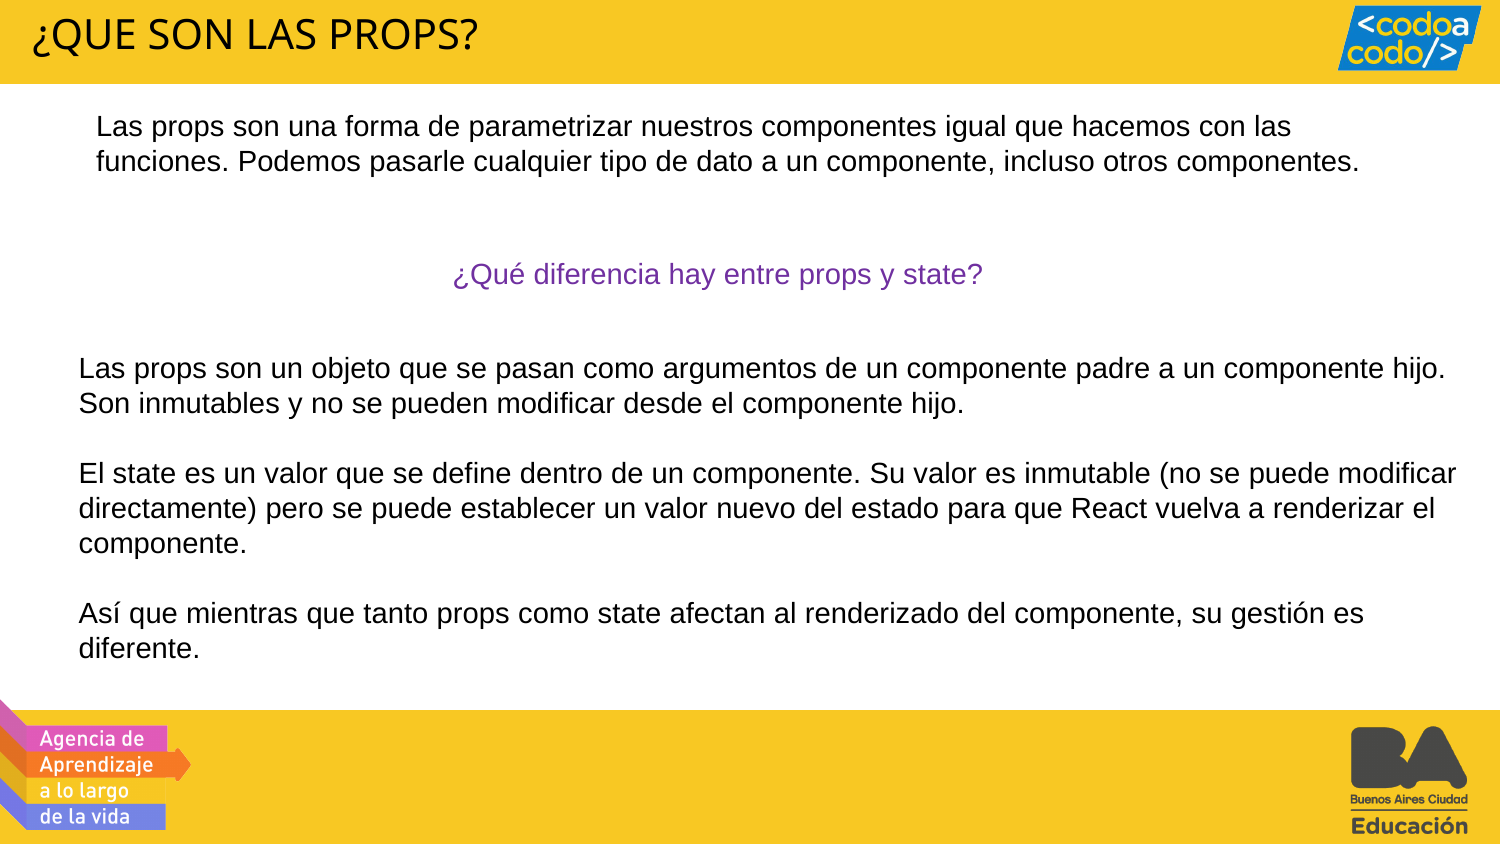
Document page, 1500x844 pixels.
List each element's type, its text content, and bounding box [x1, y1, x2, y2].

picture [0, 699, 191, 830]
text_box Las props son una forma de parametrizar nuestros componentes igual que hacemos con las funciones. Podemos pasarle cualquier tipo de dato a un componente, incluso otros componentes. [81, 99, 1437, 185]
text_box Las props son un objeto que se pasan como argumentos de un componente padre a un componente hijo. Son inmutables y no se pueden modificar desde el componente hijo. El state es un valor que se define dentro de un componente. Su valor es inmutable (no se puede modificar directamente) pero se puede establecer un valor nuevo del estado para que React vuelva a renderizar el componente. Así que mientras que tanto props como state afectan al renderizado del componente, su gestión es diferente. [63, 342, 1475, 672]
text_box ¿Qué diferencia hay entre props y state? [437, 248, 999, 298]
picture [1337, 5, 1482, 71]
text_box ¿QUE SON LAS PROPS? [17, 0, 494, 65]
picture [1297, 668, 1500, 844]
